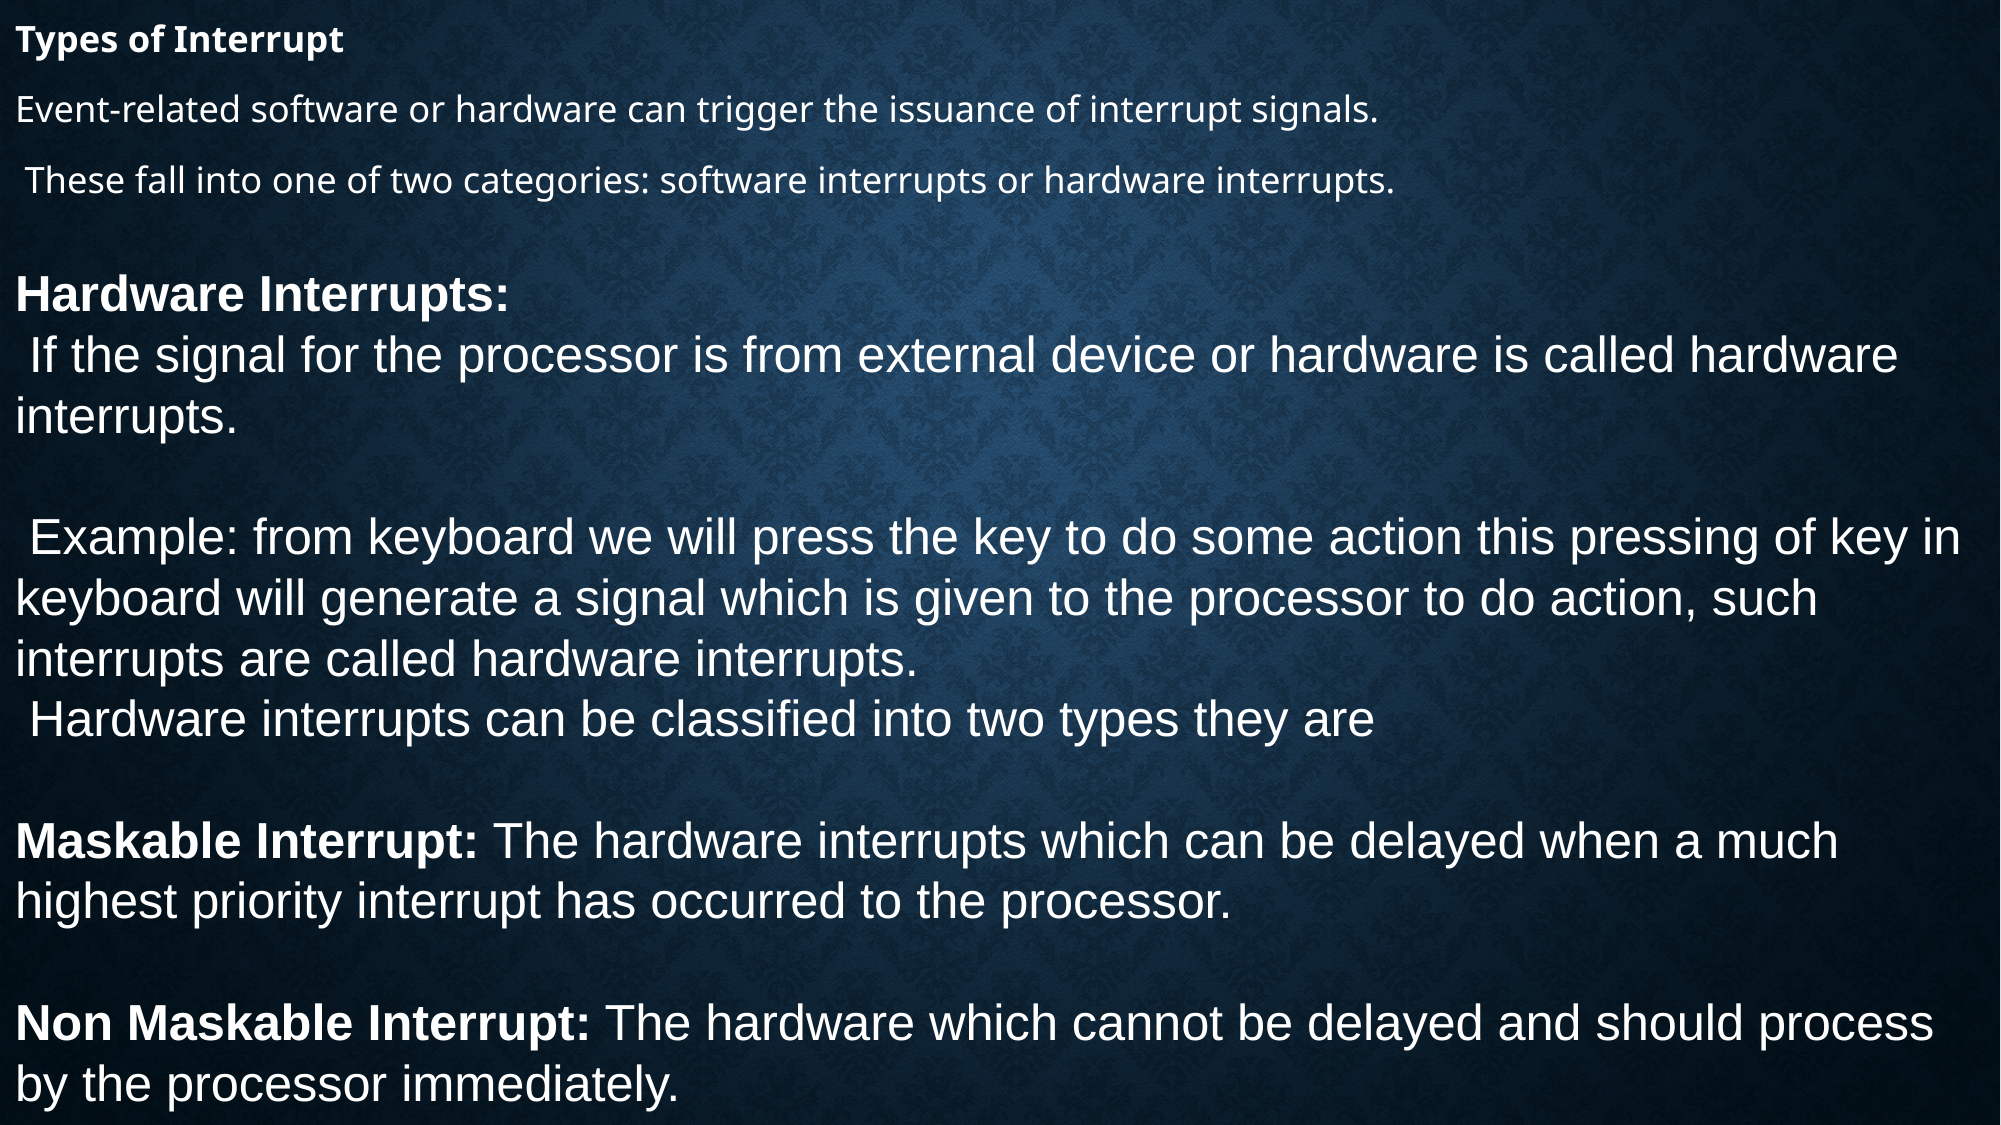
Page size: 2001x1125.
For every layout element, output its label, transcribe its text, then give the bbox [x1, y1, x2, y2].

list Types of Interrupt Event-related software or hardware can trigger the issuance of interrupt signals. These fall into one of two categories: software interrupts or hardware interrupts. Hardware Interrupts: If the signal for the processor is from external device or hardware is called hardware interrupts. Example: from keyboard we will press the key to do some action this pressing of key in keyboard will generate a signal which is given to the processor to do action, such interrupts are called hardware interrupts. Hardware interrupts can be classified into two types they are Maskable Interrupt: The hardware interrupts which can be delayed when a much highest priority interrupt has occurred to the processor. Non Maskable Interrupt: The hardware which cannot be delayed and should process by the processor immediately. [0, 0, 2000, 1125]
